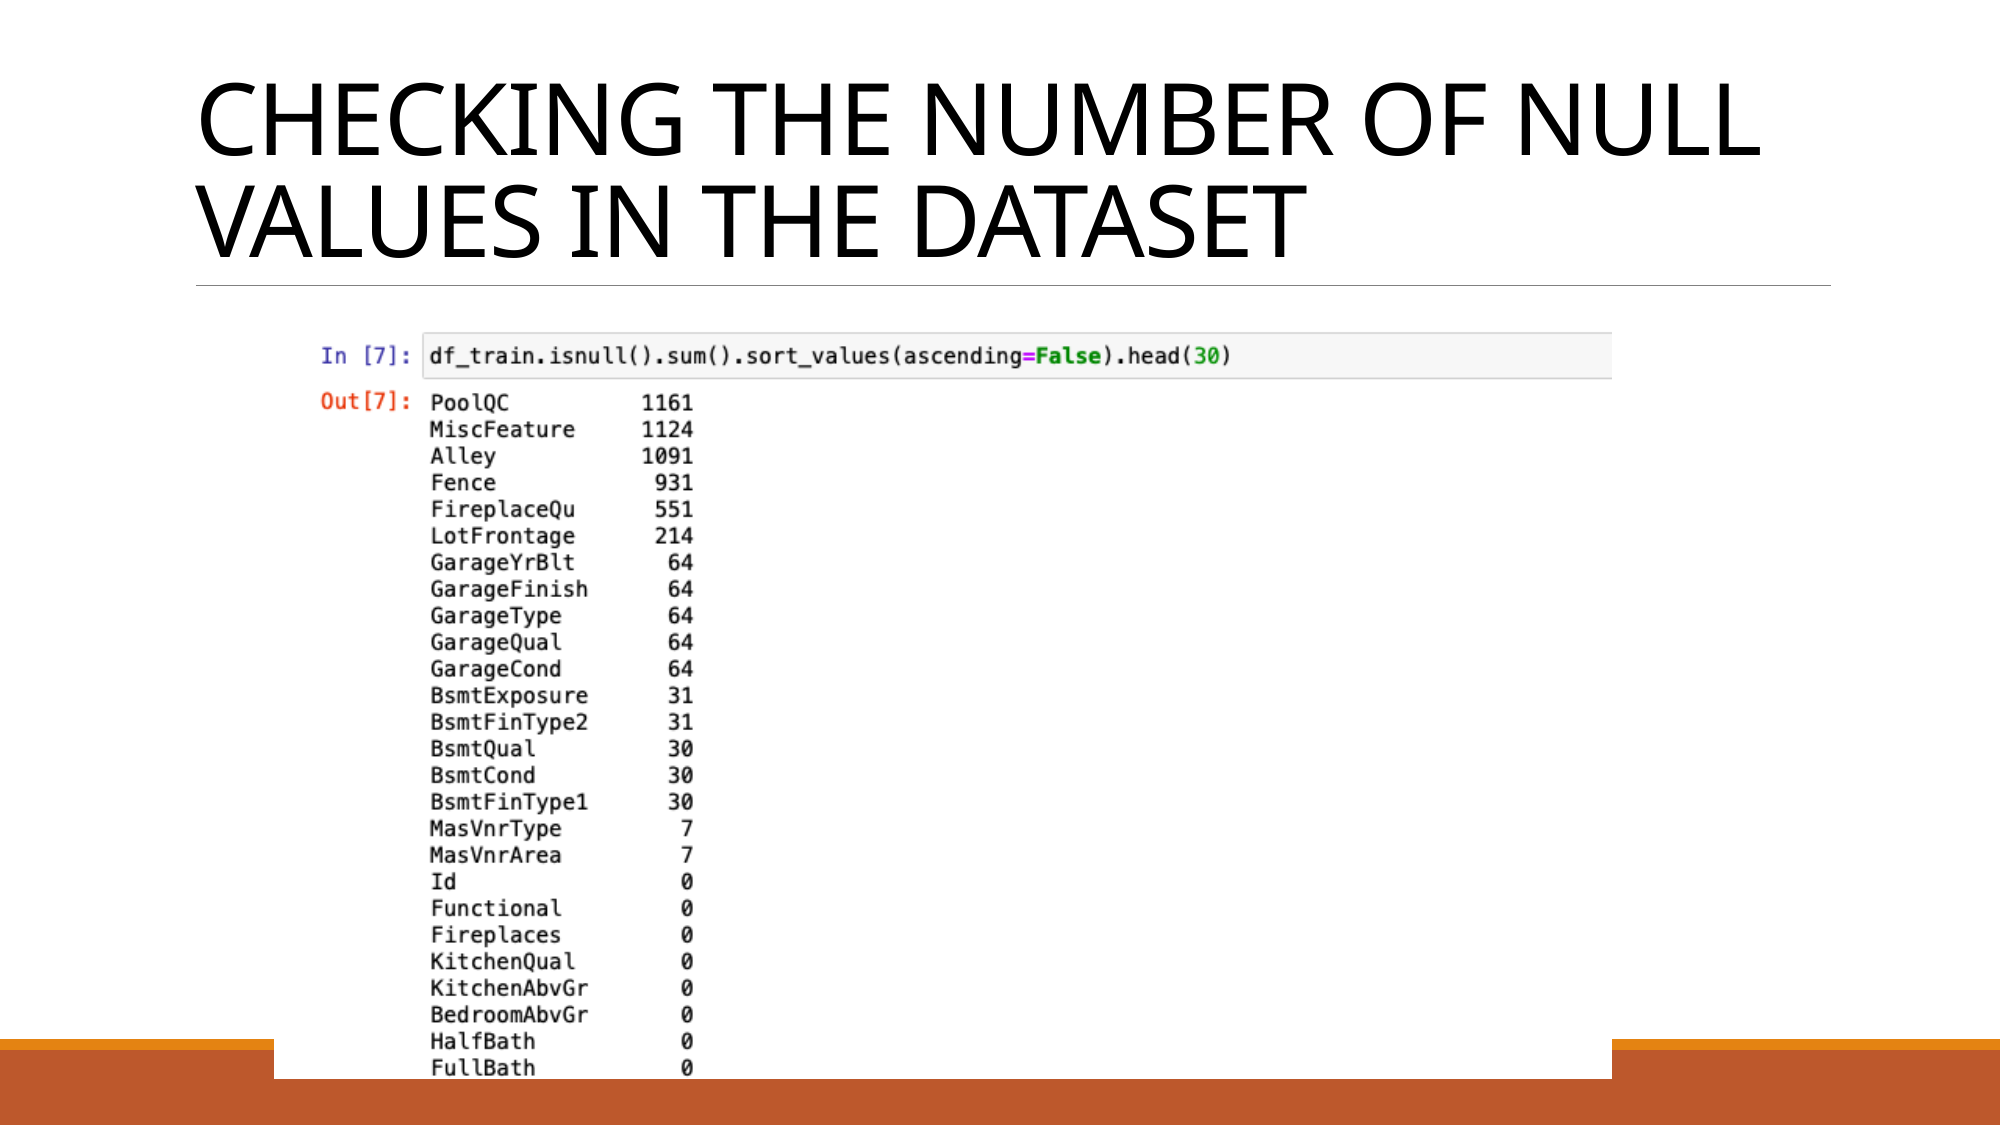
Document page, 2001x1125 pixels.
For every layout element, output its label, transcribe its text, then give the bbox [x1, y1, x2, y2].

picture [273, 320, 1613, 1080]
title CHECKING THE NUMBER OF NULL VALUES IN THE DATASET [180, 47, 1830, 285]
